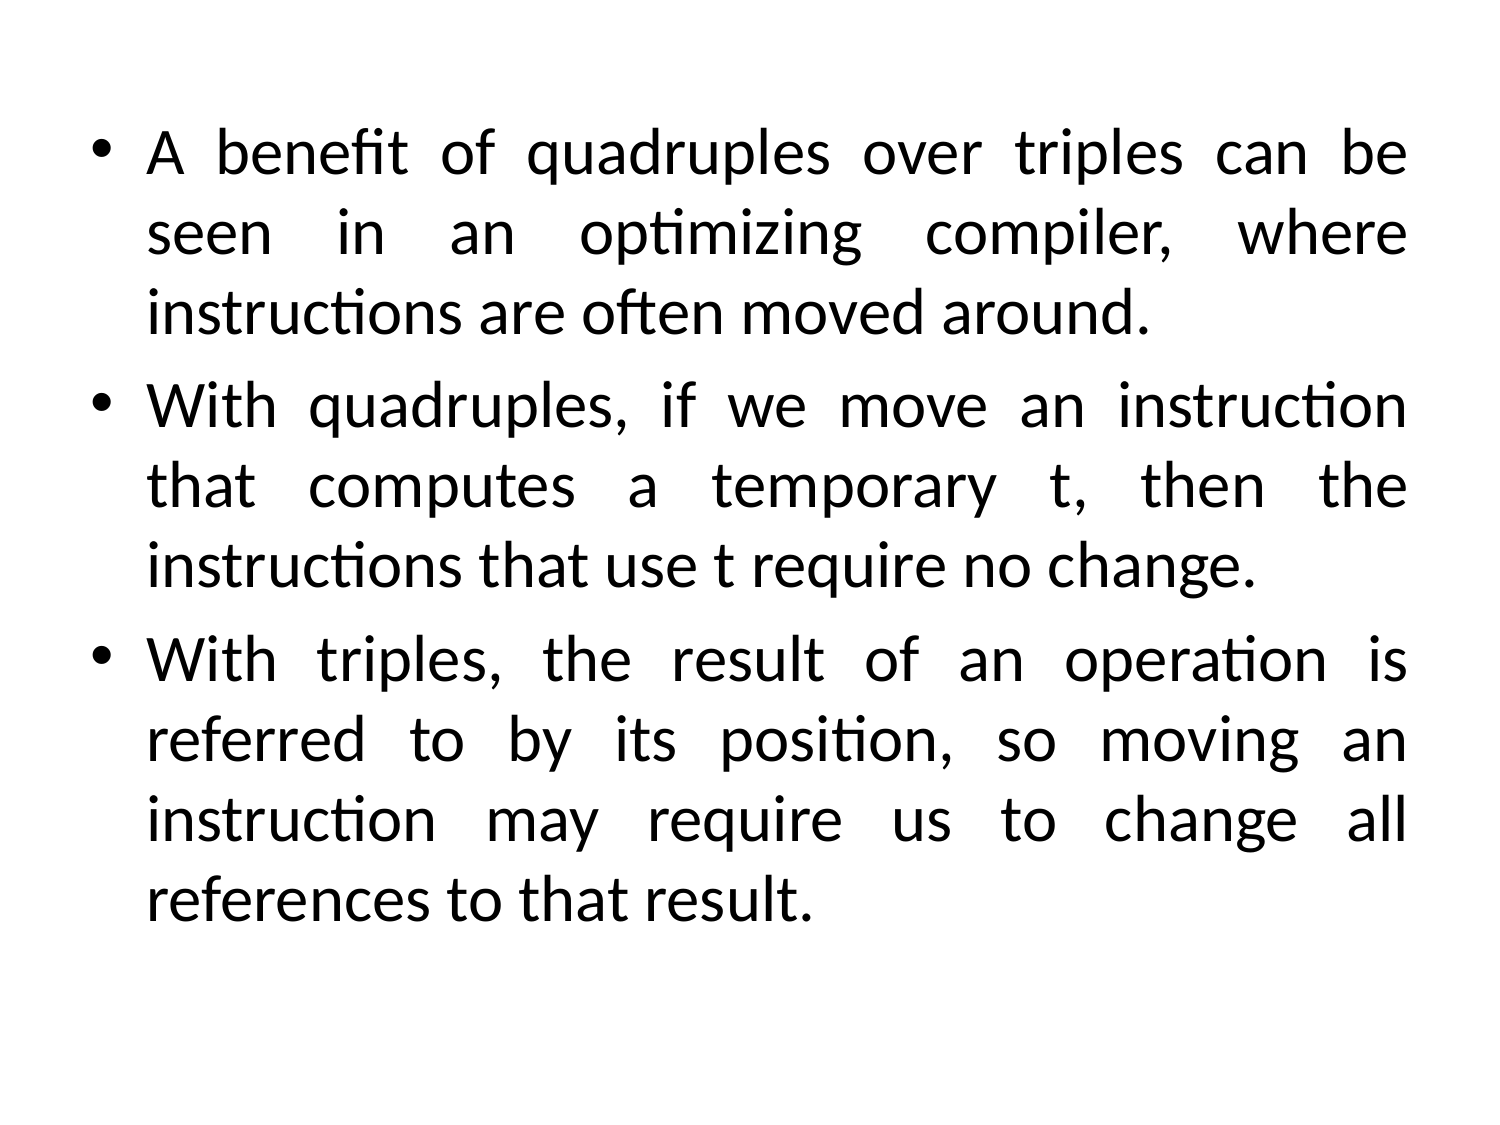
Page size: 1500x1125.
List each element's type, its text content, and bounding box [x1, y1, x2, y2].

list A benefit of quadruples over triples can be seen in an optimizing compiler, where instructions are often moved around. With quadruples, if we move an instruction that computes a temporary t, then the instructions that use t require no change. With triples, the result of an operation is referred to by its position, so moving an instruction may require us to change all references to that result. [75, 99, 1425, 1005]
